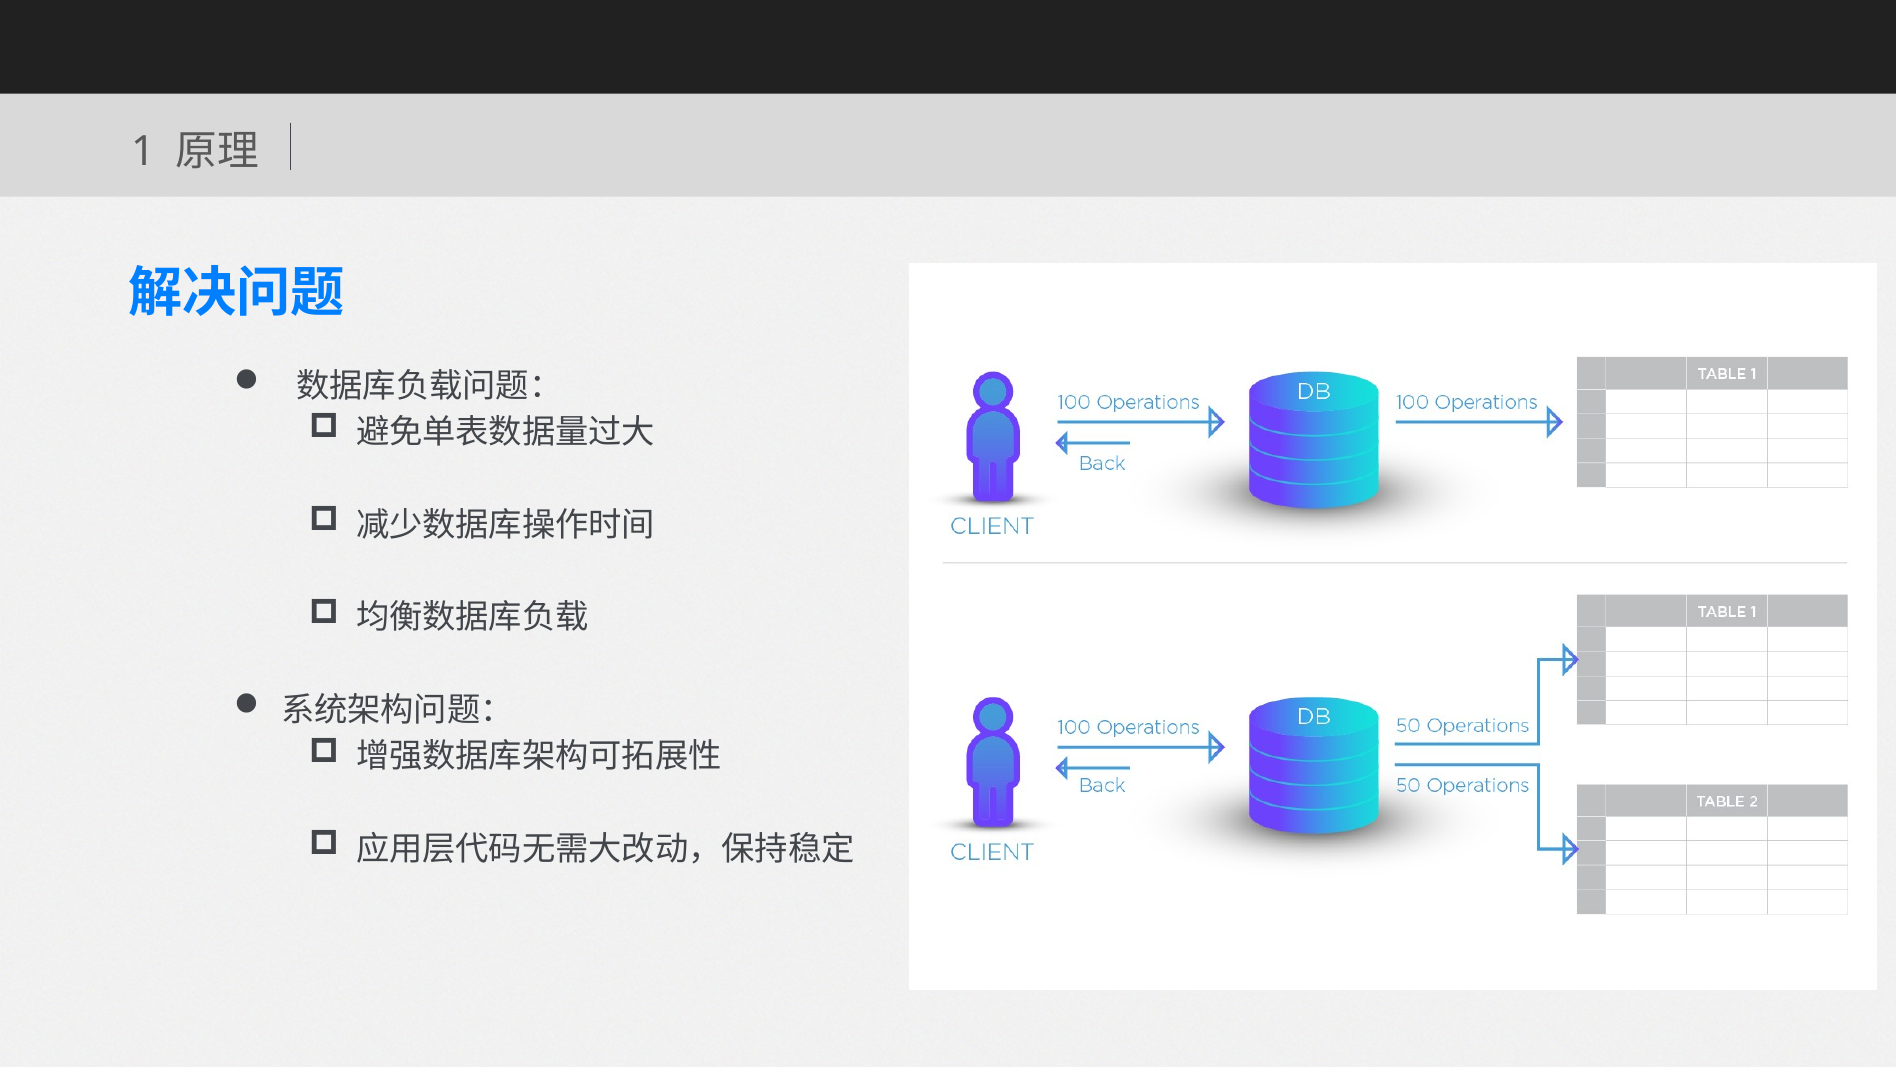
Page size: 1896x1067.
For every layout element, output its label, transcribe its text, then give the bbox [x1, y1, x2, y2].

picture [0, 197, 1896, 1067]
text_box 1 原理 [99, 105, 291, 185]
text_box [0, 0, 1896, 93]
text_box [0, 93, 1896, 197]
text_box 解决问题 [107, 236, 707, 333]
text_box 数据库负载问题： 避免单表数据量过大 减少数据库操作时间 均衡数据库负载 系统架构问题： 增强数据库架构可拓展性 应用层代码无需大改动，保持稳定 [213, 347, 898, 924]
